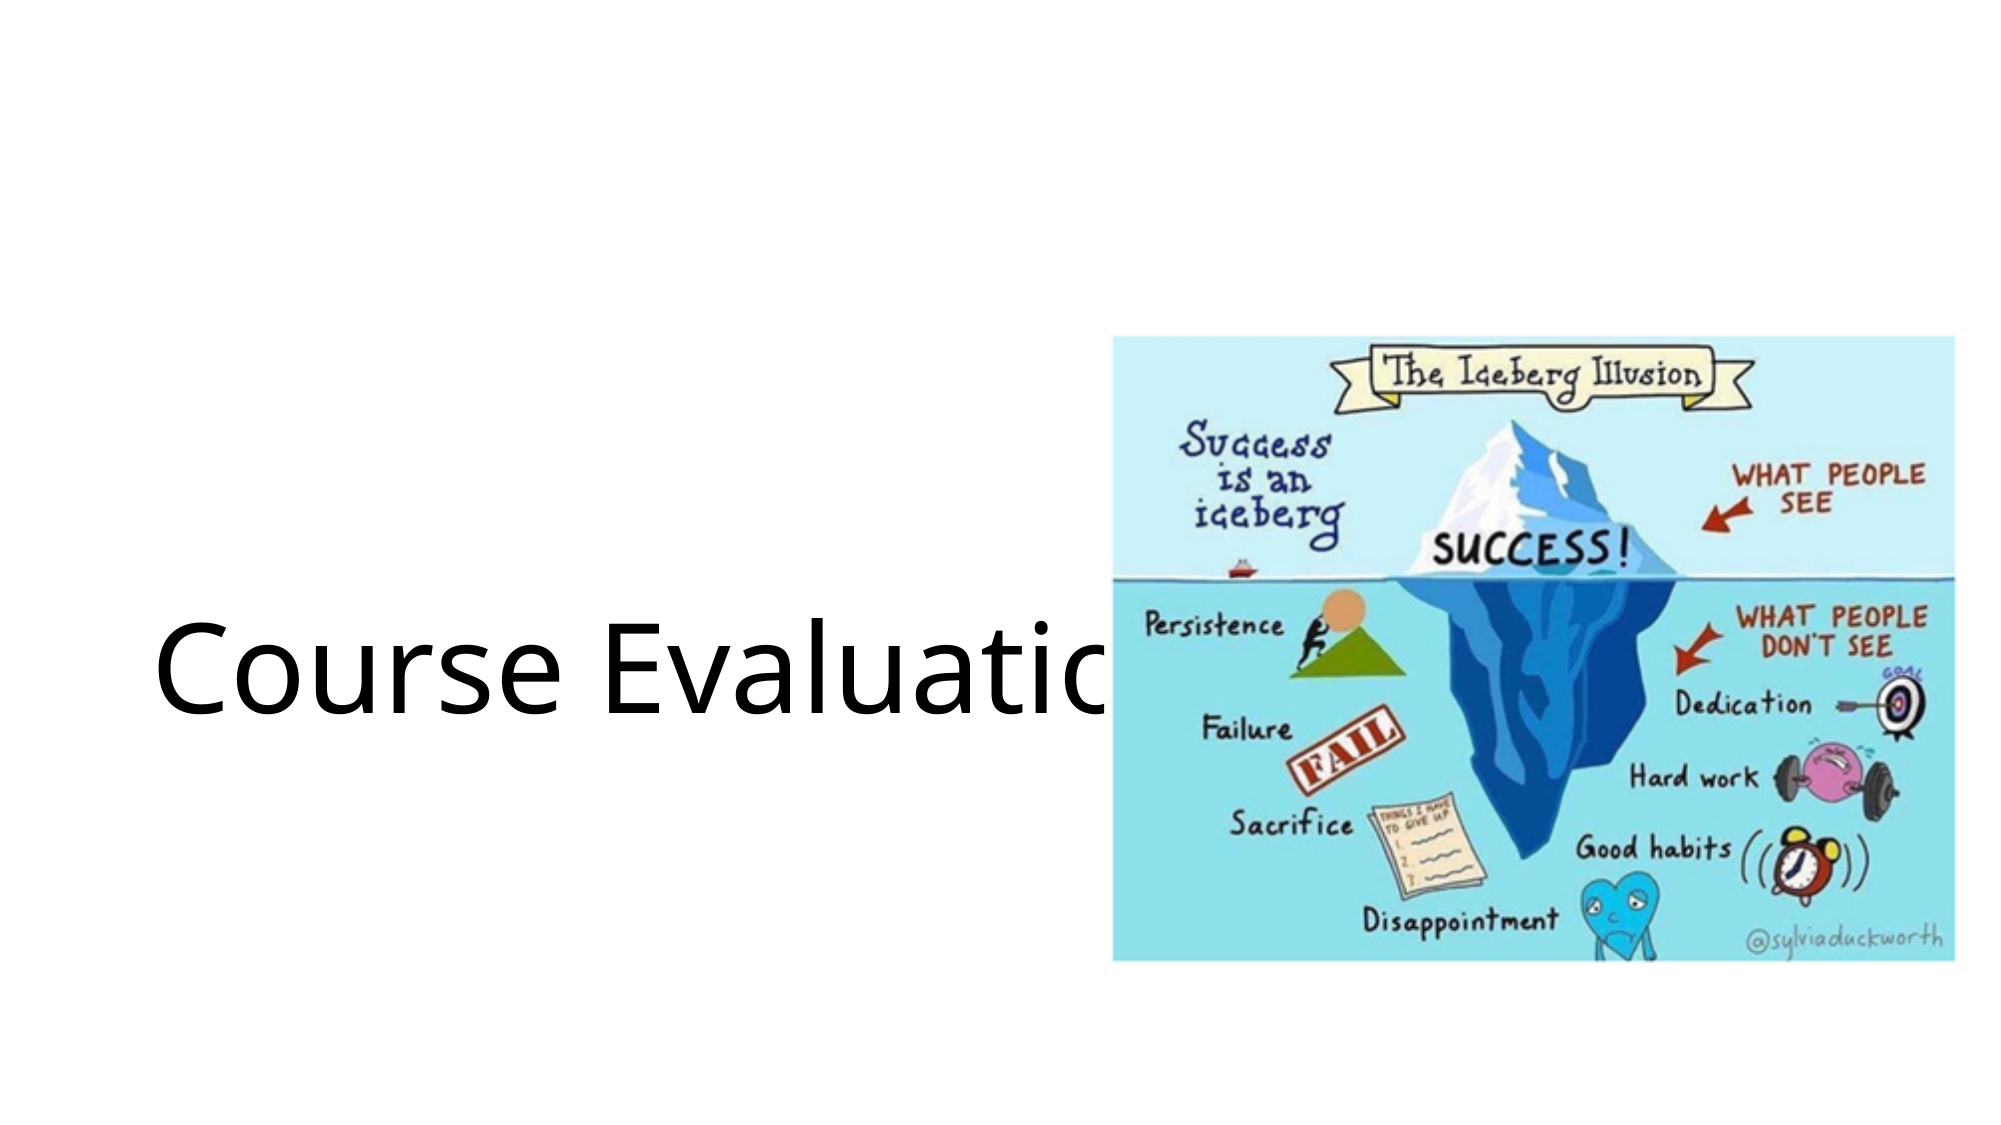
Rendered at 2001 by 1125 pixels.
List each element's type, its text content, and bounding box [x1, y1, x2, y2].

title Course Evaluation [136, 280, 1862, 749]
picture [1104, 327, 1966, 971]
